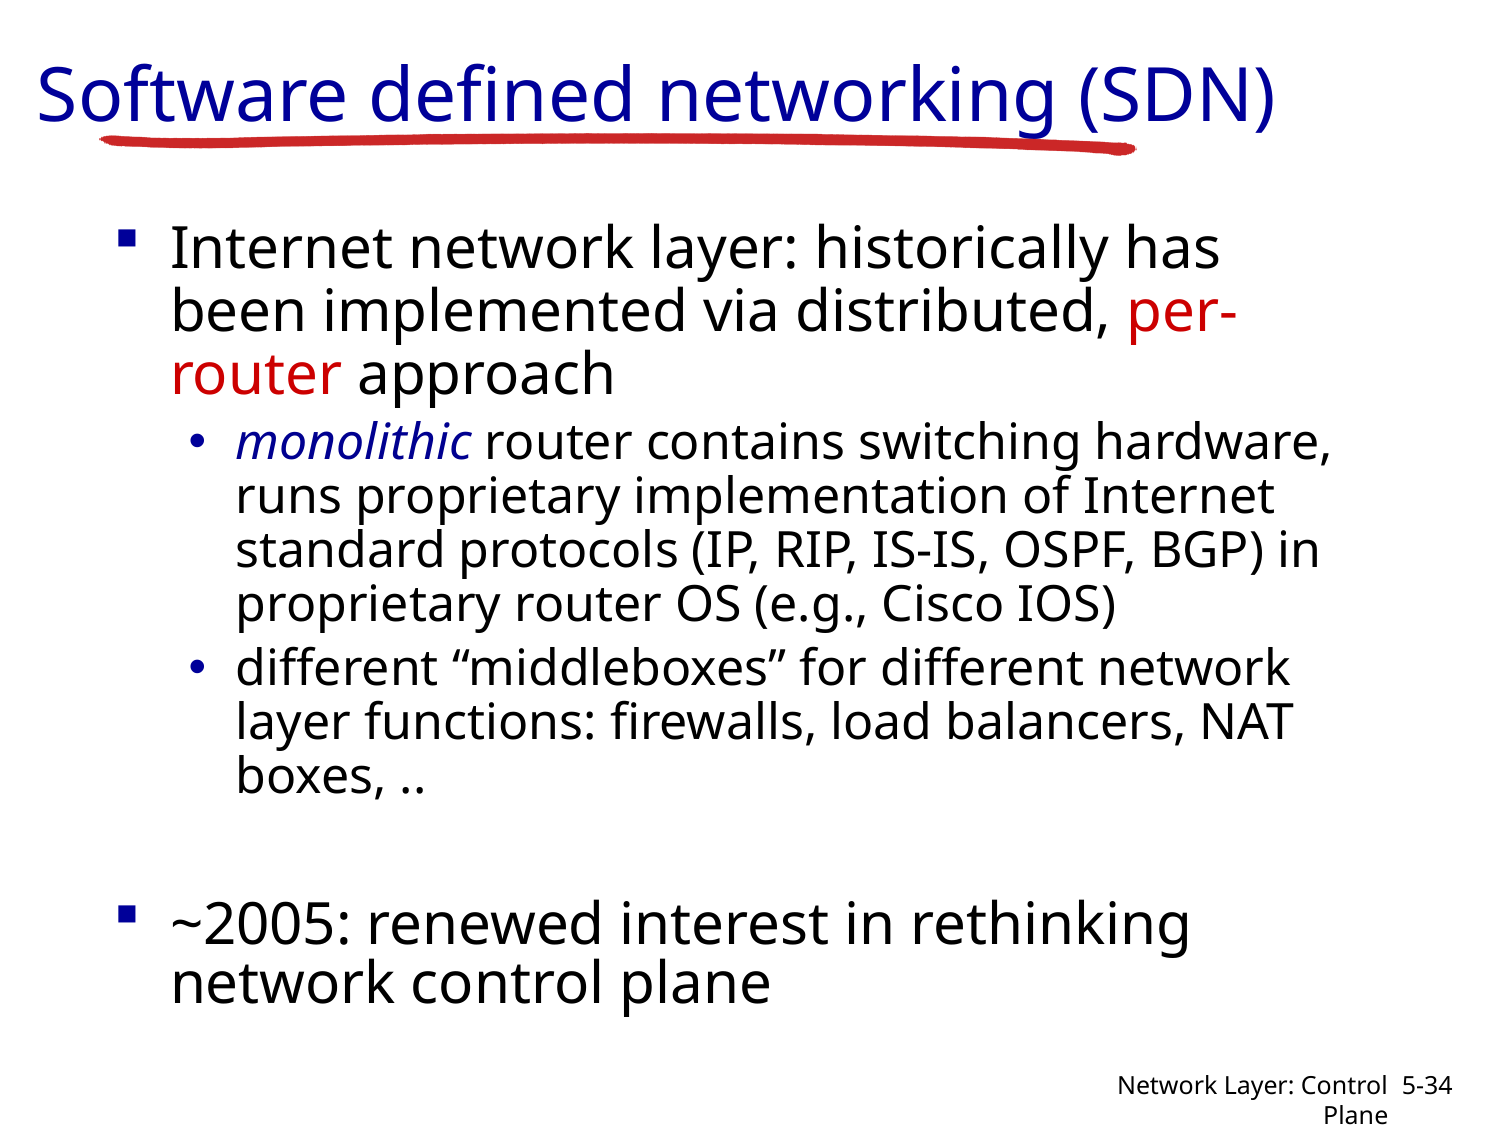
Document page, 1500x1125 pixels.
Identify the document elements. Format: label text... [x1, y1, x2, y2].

text_box Software defined networking (SDN) [22, 38, 1292, 144]
list Internet network layer: historically has been implemented via distributed, per-router approach monolithic router contains switching hardware, runs proprietary implementation of Internet standard protocols (IP, RIP, IS-IS, OSPF, BGP) in proprietary router OS (e.g., Cisco IOS) different “middleboxes” for different network layer functions: firewalls, load balancers, NAT boxes, .. ~2005: renewed interest in rethinking network control plane [98, 210, 1374, 973]
footer Network Layer: Control Plane [1045, 1062, 1404, 1102]
slide_number 5-34 [1387, 1062, 1500, 1125]
picture [94, 126, 1150, 162]
